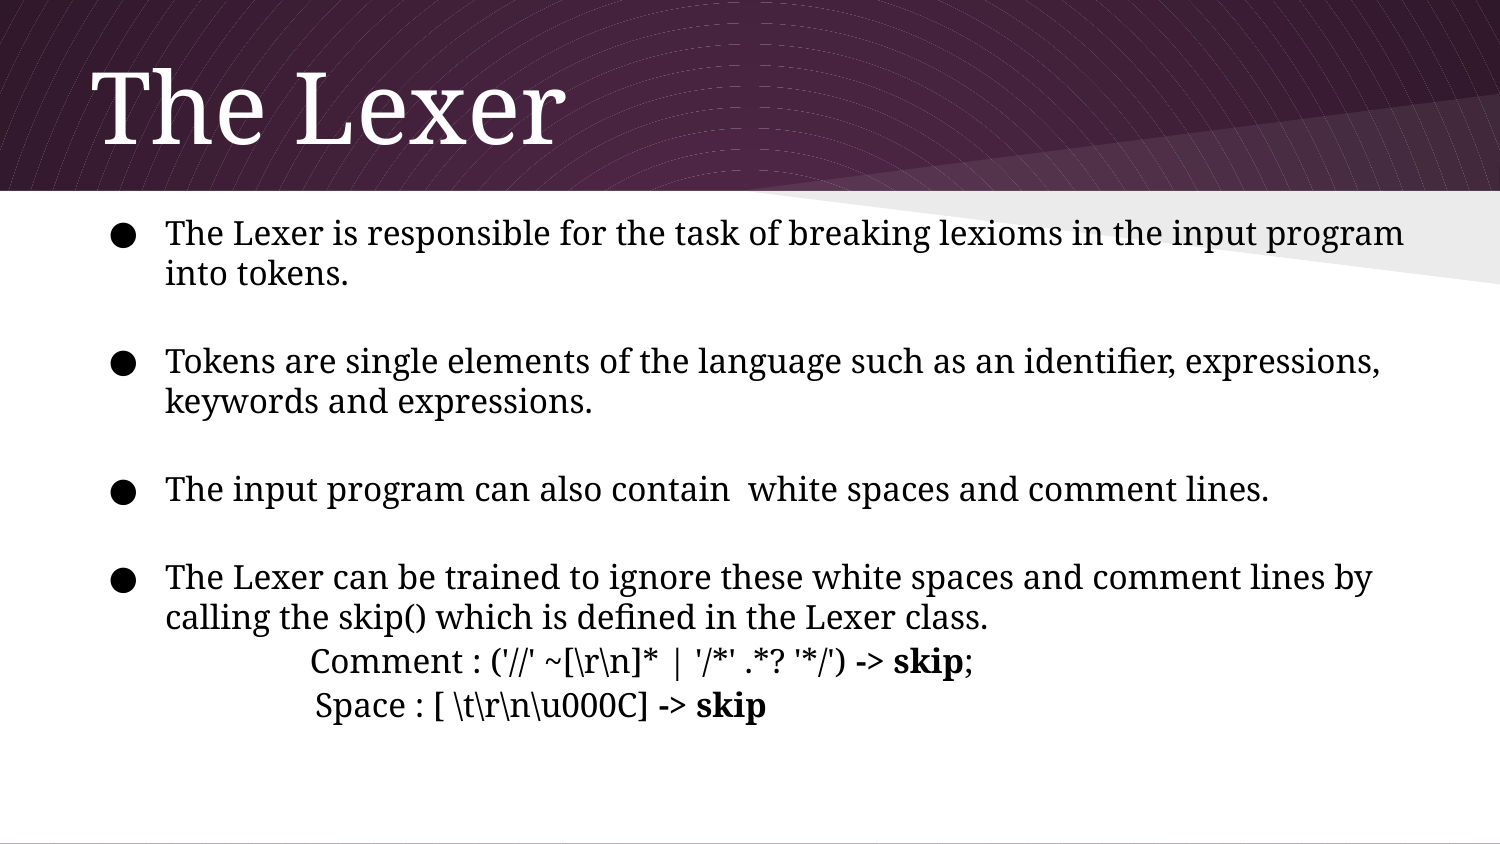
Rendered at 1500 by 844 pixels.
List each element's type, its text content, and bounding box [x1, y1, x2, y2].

list The Lexer is responsible for the task of breaking lexioms in the input program into tokens. Tokens are single elements of the language such as an identifier, expressions, keywords and expressions. The input program can also contain white spaces and comment lines. The Lexer can be trained to ignore these white spaces and comment lines by calling the skip() which is defined in the Lexer class. Comment : ('//' ~[\r\n]* | '/*' .*? '*/') -> skip; Space : [ \t\r\n\u000C] -> skip [75, 196, 1425, 808]
title The Lexer [75, 33, 1425, 175]
